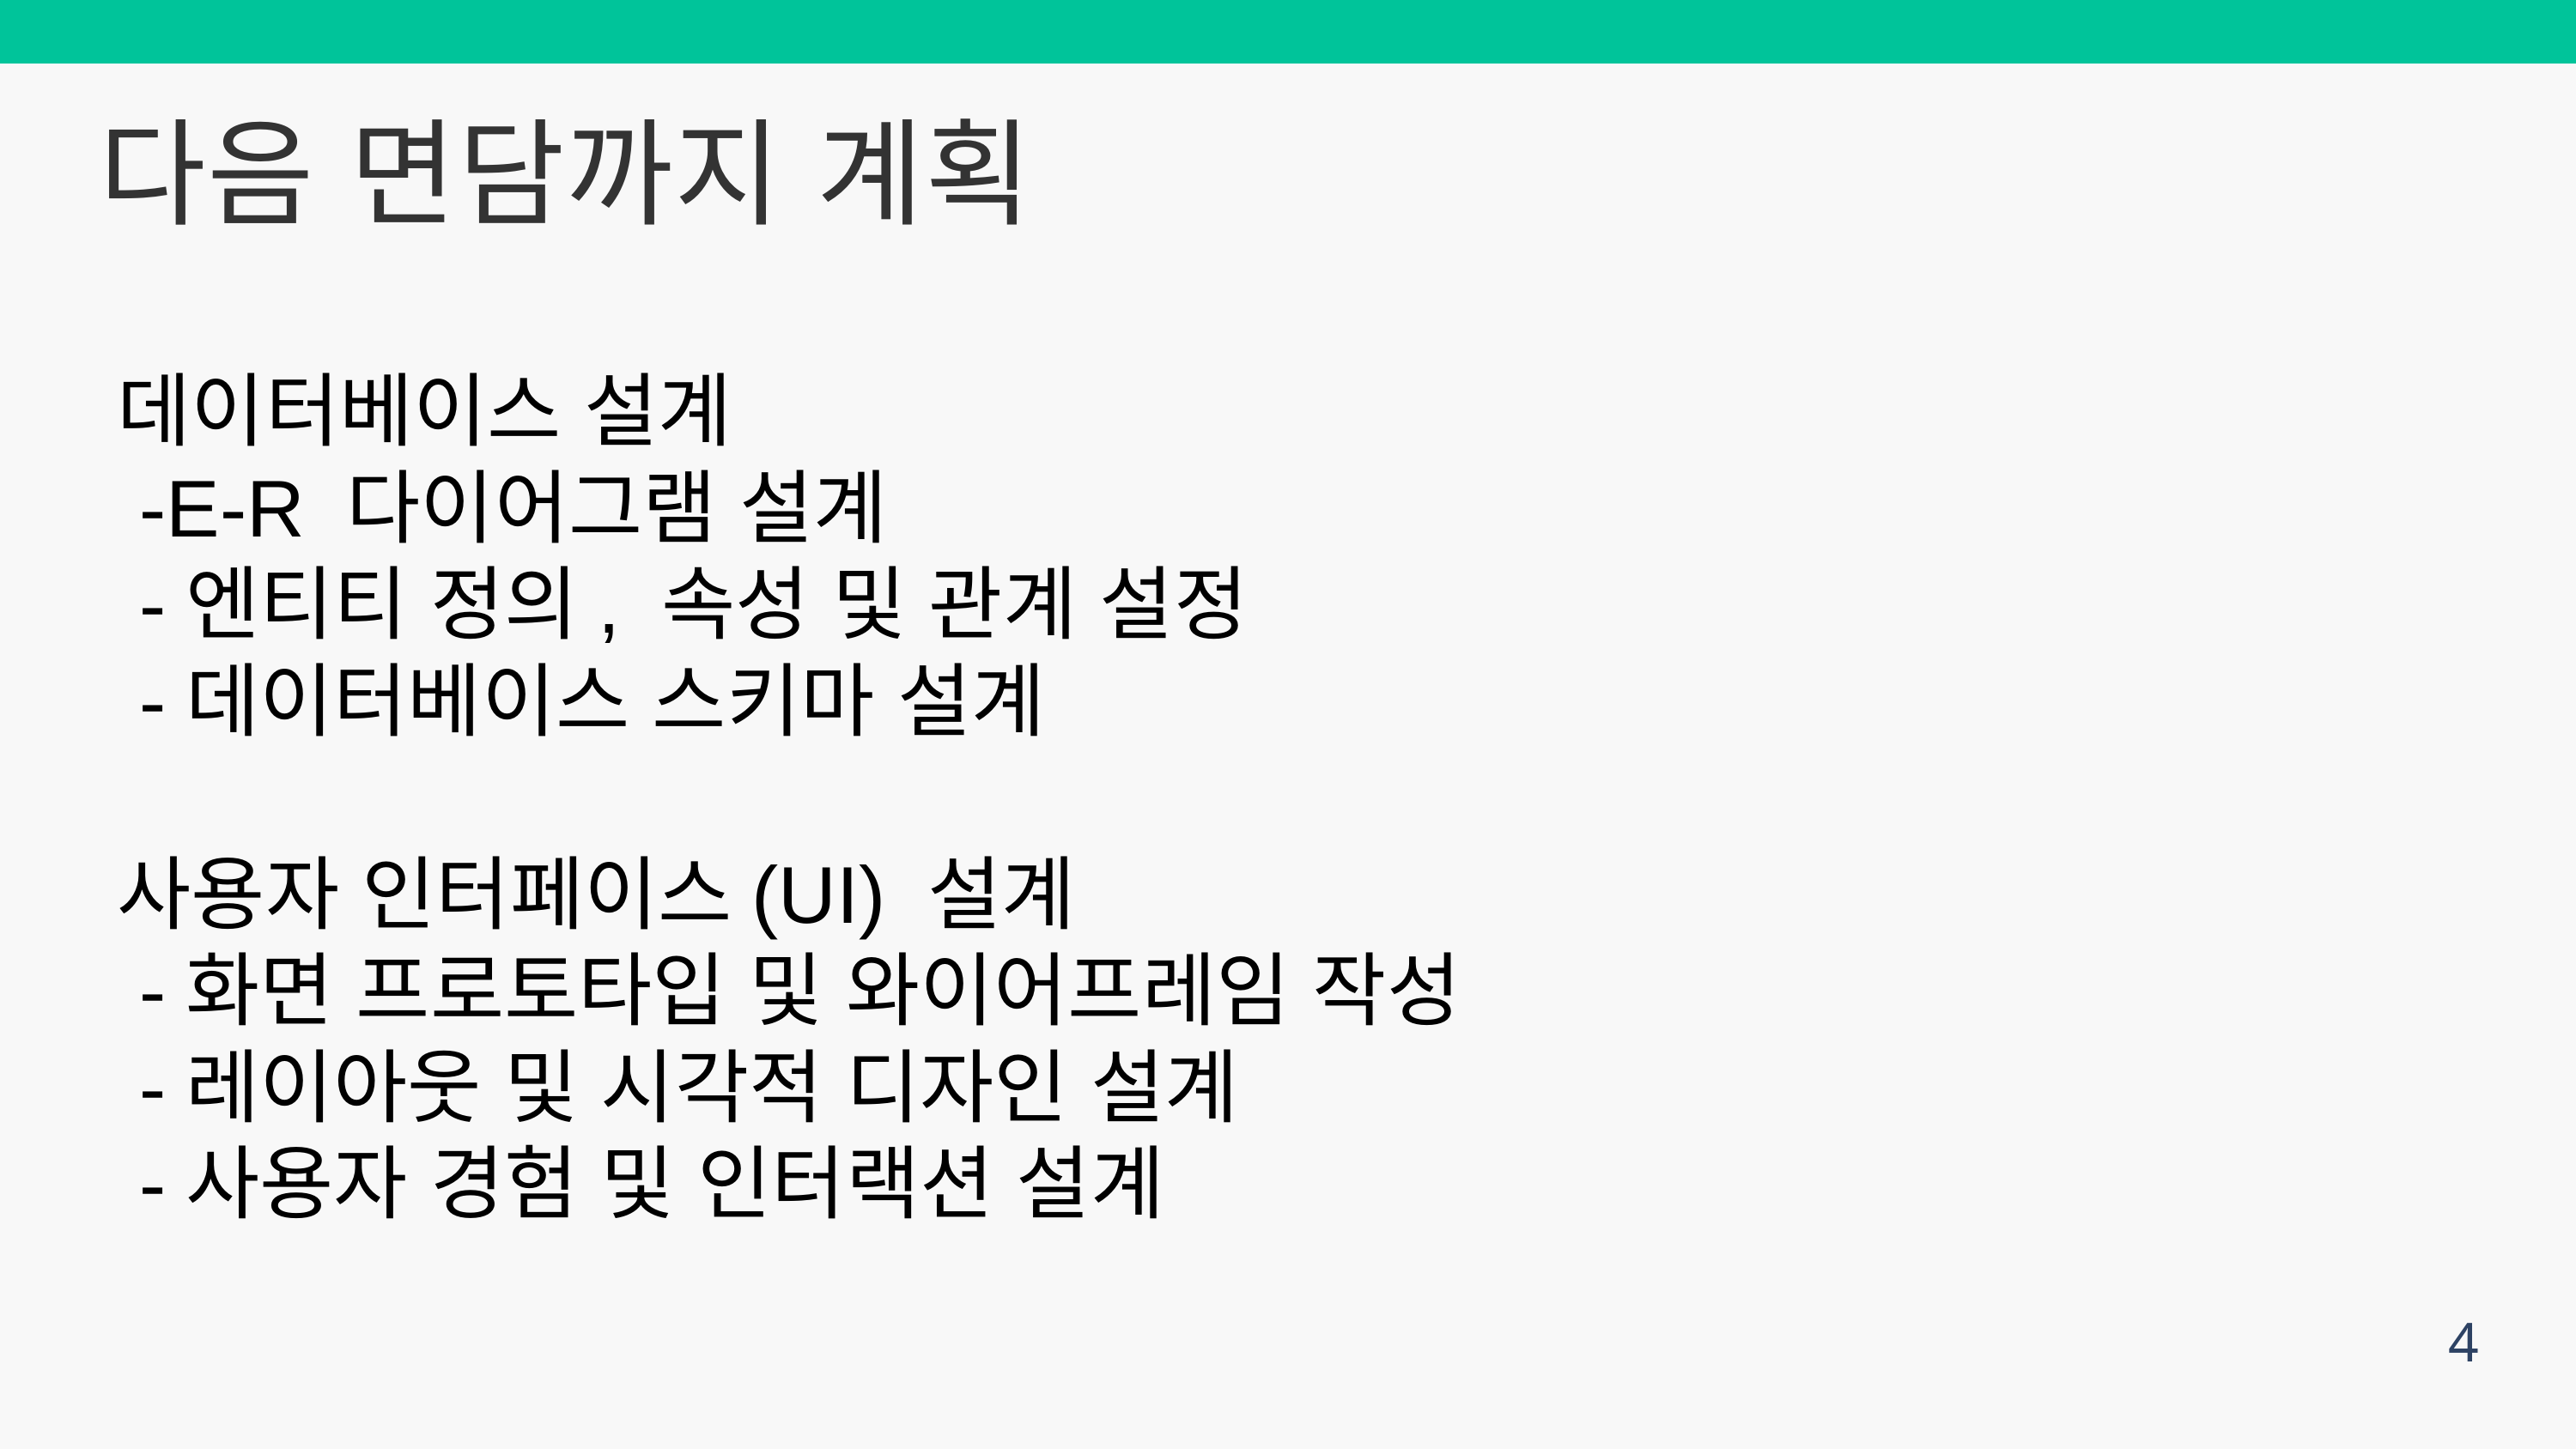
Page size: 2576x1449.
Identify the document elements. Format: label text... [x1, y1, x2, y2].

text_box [0, 0, 2576, 64]
text_box 다음 면담까지 계획 [99, 187, 2147, 239]
text_box 데이터베이스 설계 -E-R 다이어그램 설계 -엔티티 정의, 속성 및 관계 설정 -데이터베이스 스키마 설계 사용자 인터페이스(UI) 설계 -화면 프로토타입 및 와이어프레임 작성 -레이아웃 및 시각적 디자인 설계 -사용자 경험 및 인터랙션 설계 [104, 353, 2198, 1235]
text_box 4 [2383, 1286, 2480, 1373]
